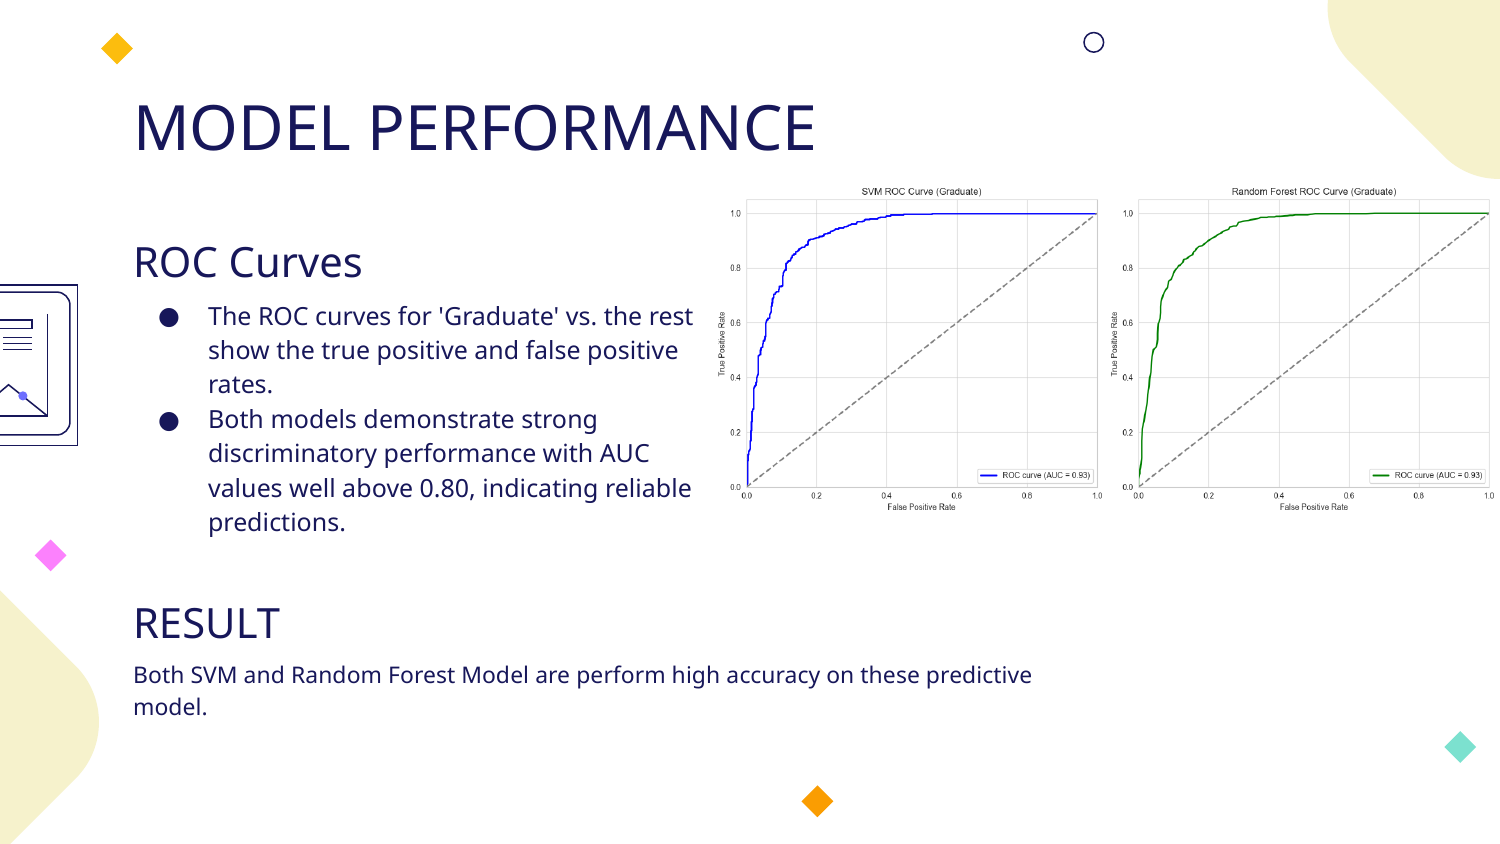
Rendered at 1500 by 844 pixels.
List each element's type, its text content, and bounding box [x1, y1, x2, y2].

subtitle The ROC curves for 'Graduate' vs. the rest show the true positive and false positive rates. Both models demonstrate strong discriminatory performance with AUC values well above 0.80, indicating reliable predictions. [118, 301, 731, 548]
picture [713, 182, 1500, 517]
subtitle Both SVM and Random Forest Model are perform high accuracy on these predictive model. [118, 641, 1077, 736]
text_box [0, 284, 78, 446]
title MODEL PERFORMANCE [118, 72, 1382, 167]
subtitle ROC Curves [118, 225, 708, 301]
subtitle RESULT [118, 586, 731, 662]
